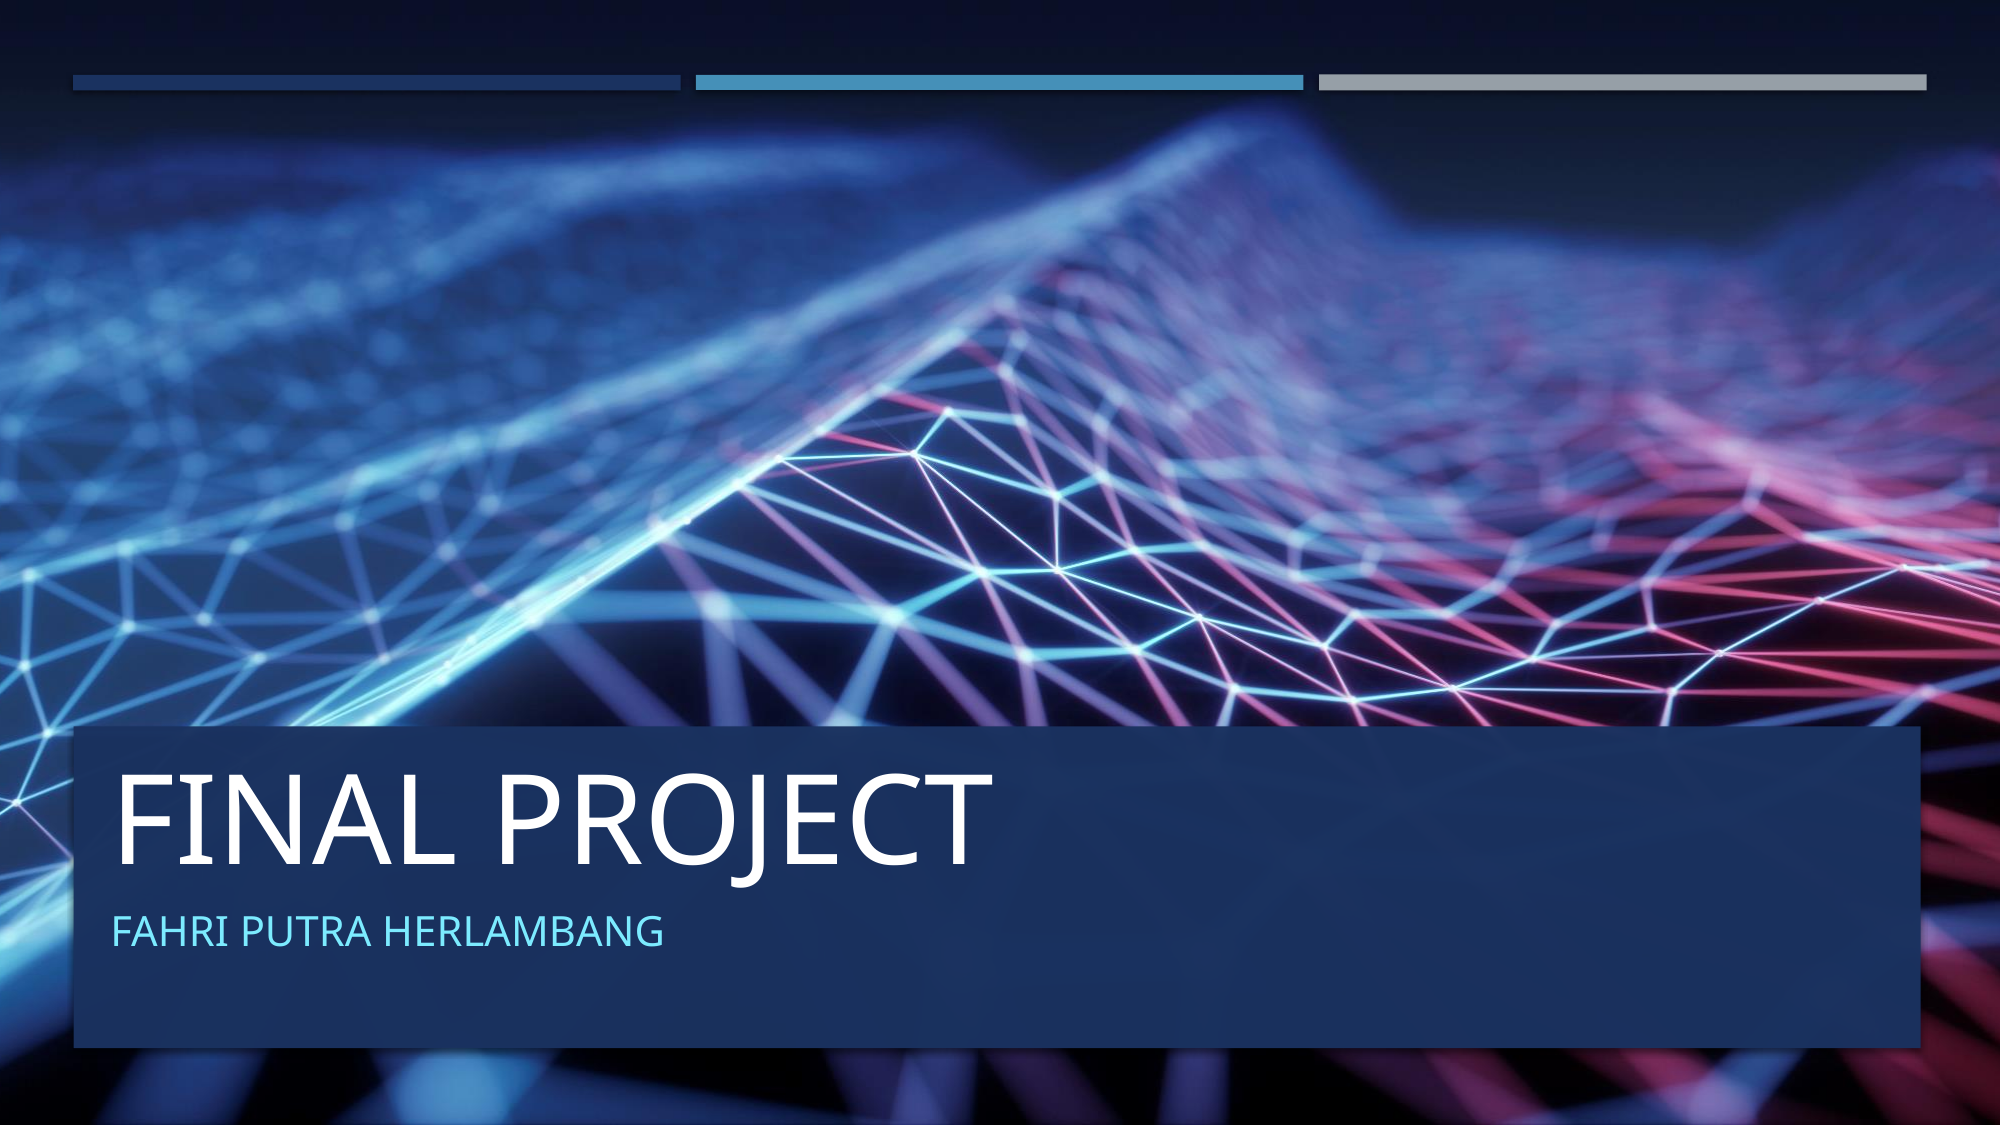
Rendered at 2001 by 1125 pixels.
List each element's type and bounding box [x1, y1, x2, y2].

text_box [72, 73, 1928, 92]
picture [0, 0, 2000, 1125]
